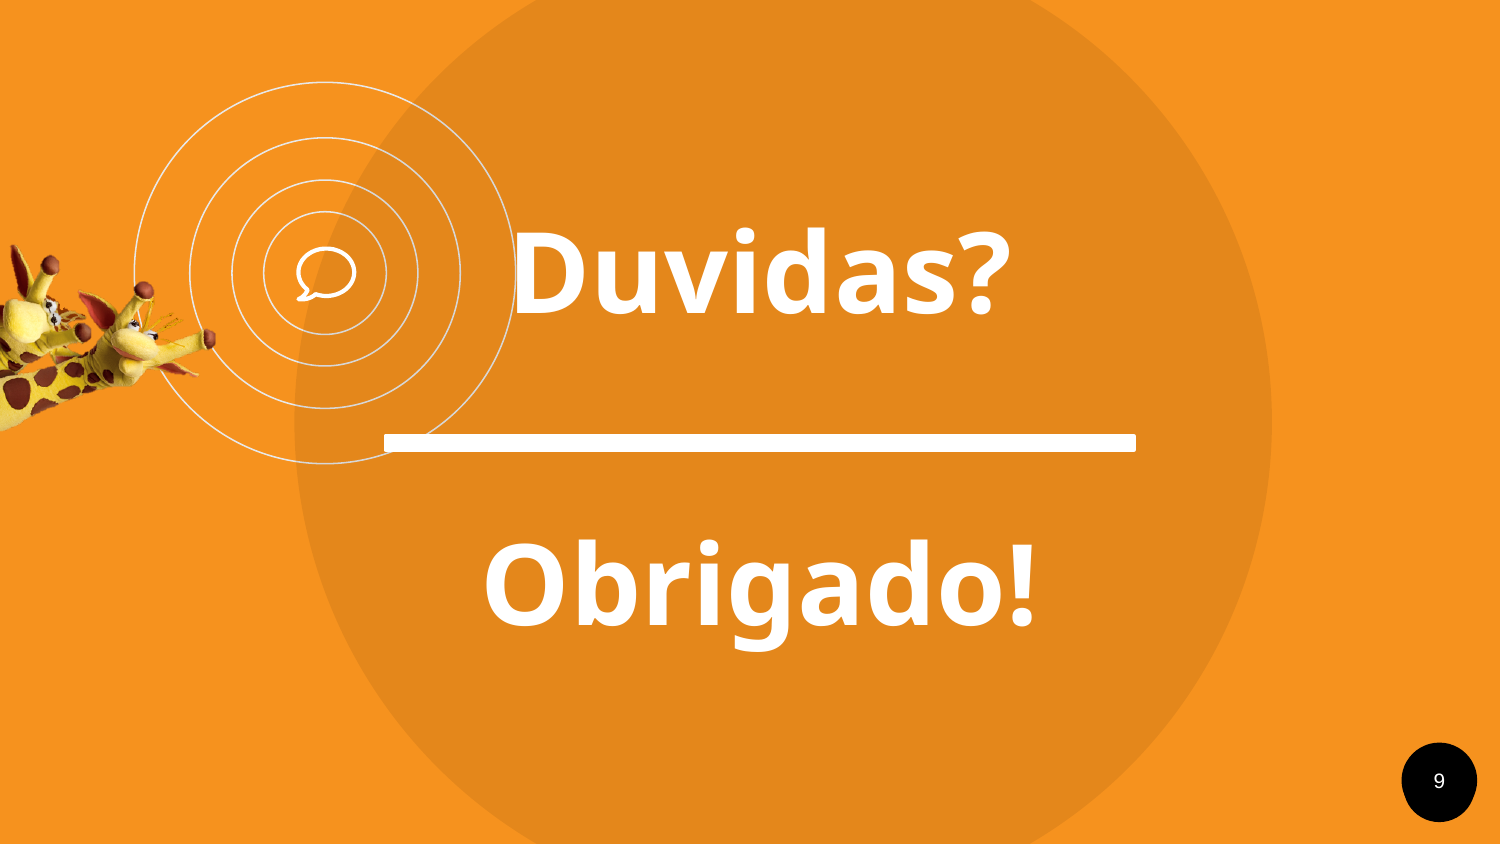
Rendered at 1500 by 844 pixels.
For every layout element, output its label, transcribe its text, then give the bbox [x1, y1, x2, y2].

picture [0, 239, 234, 432]
text_box [296, 246, 357, 302]
text_box Duvidas? [212, 186, 1308, 413]
text_box [384, 434, 1136, 452]
text_box 9 [1401, 742, 1478, 819]
text_box Obrigado! [212, 497, 1308, 725]
